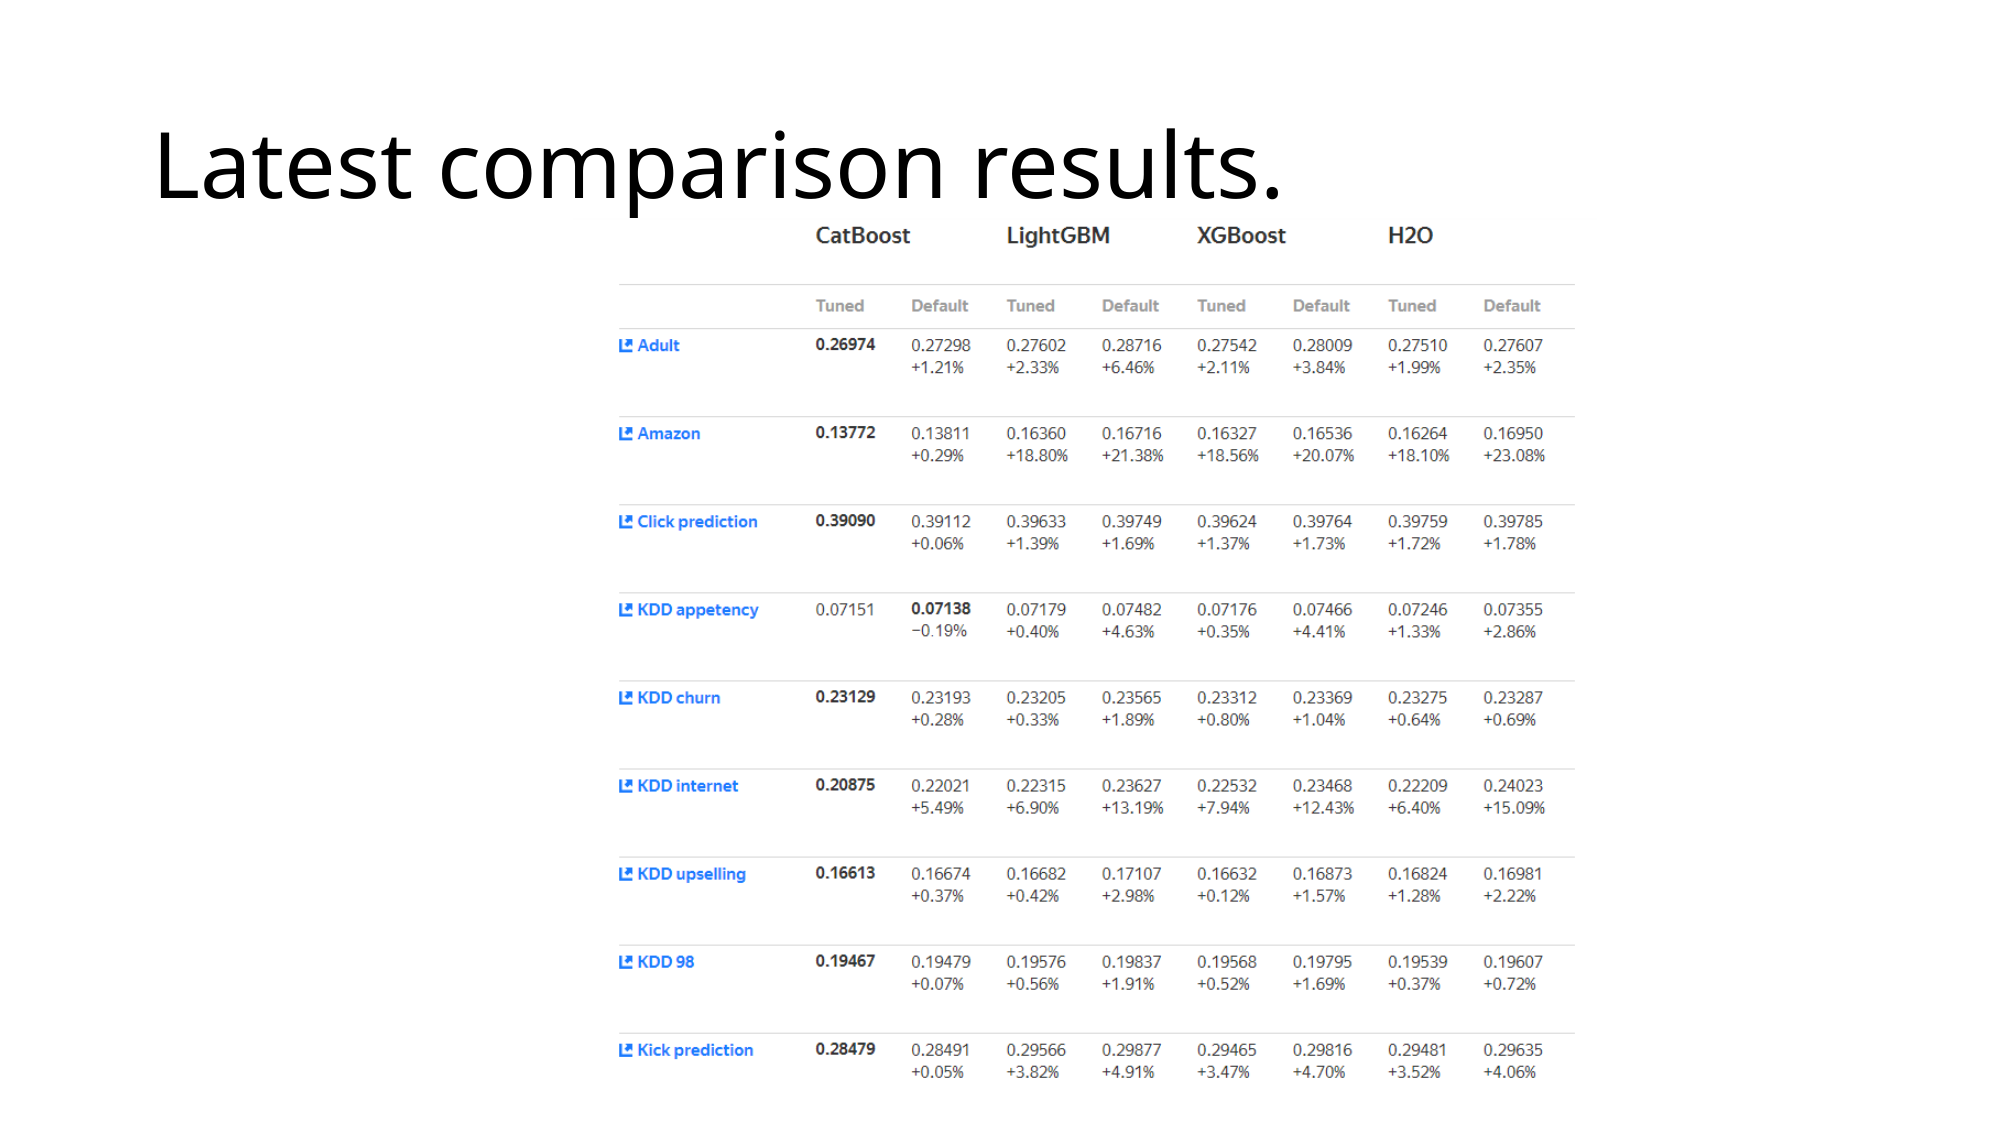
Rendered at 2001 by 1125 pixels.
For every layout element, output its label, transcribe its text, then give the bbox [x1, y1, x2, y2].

picture [573, 218, 1597, 1101]
title Latest comparison results. [137, 59, 1863, 278]
